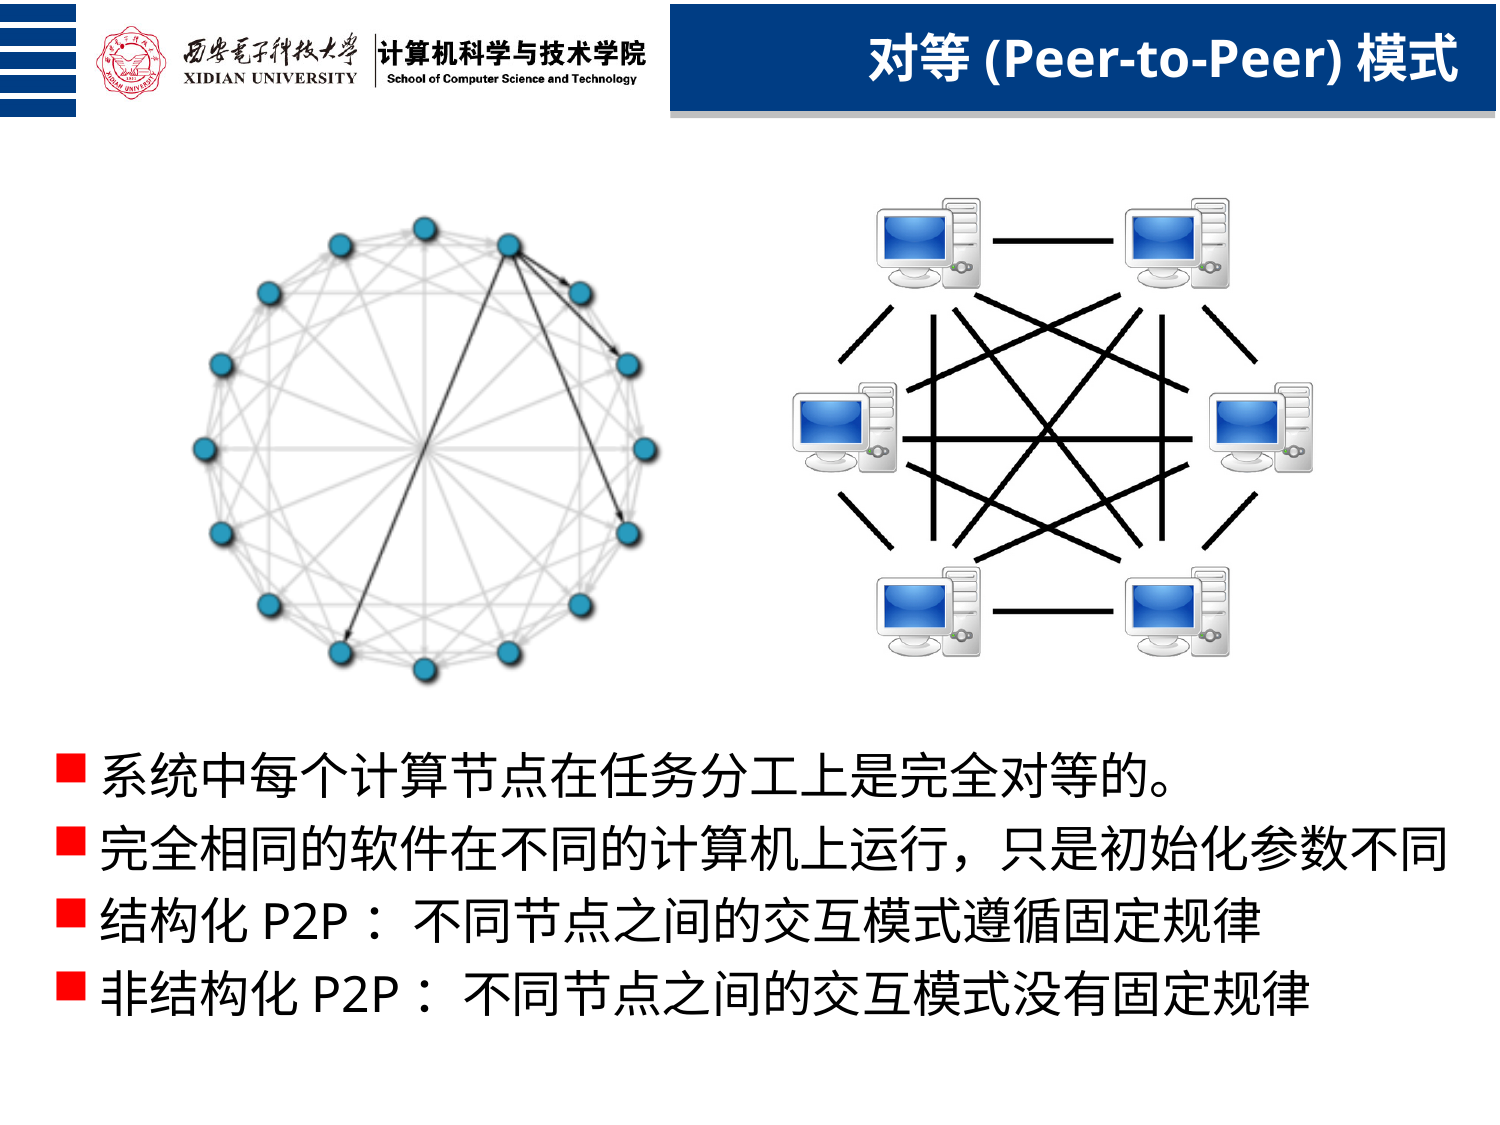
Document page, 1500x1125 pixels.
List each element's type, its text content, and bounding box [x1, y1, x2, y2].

text_box 对等(Peer-to-Peer)模式 [737, 24, 1475, 88]
picture [0, 4, 1496, 117]
text_box 系统中每个计算节点在任务分工上是完全对等的。 完全相同的软件在不同的计算机上运行，只是初始化参数不同 结构化P2P：不同节点之间的交互模式遵循固定规律 非结构化P2P：不同节点之间的交互模式没有固定规律 [37, 737, 1488, 1080]
picture [749, 151, 1361, 699]
picture [149, 174, 701, 726]
